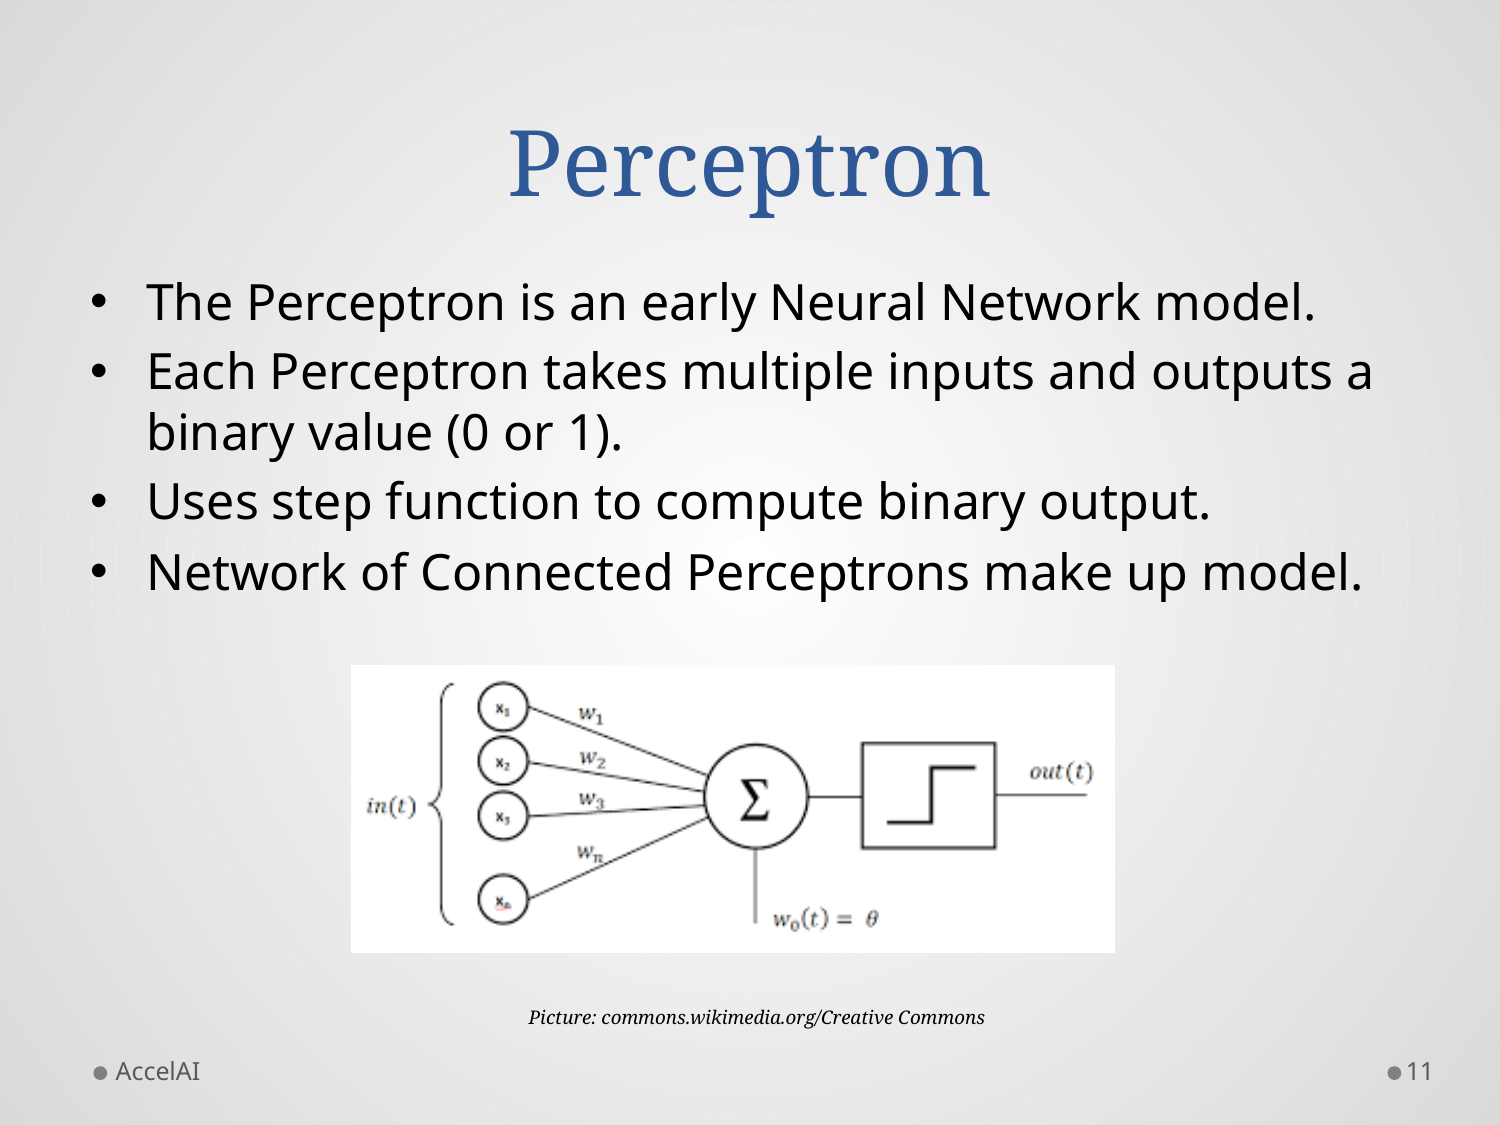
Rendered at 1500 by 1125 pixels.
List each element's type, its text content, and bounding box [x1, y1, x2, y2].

text_box Picture: commons.wikimedia.org/Creative Commons [513, 998, 1000, 1036]
title Perceptron [75, 47, 1425, 222]
slide_number 11 [1401, 1042, 1494, 1103]
picture [351, 665, 1115, 954]
footer AccelAI [108, 1042, 576, 1103]
list The Perceptron is an early Neural Network model. Each Perceptron takes multiple inputs and outputs a binary value (0 or 1). Uses step function to compute binary output. Network of Connected Perceptrons make up model. [75, 262, 1425, 640]
